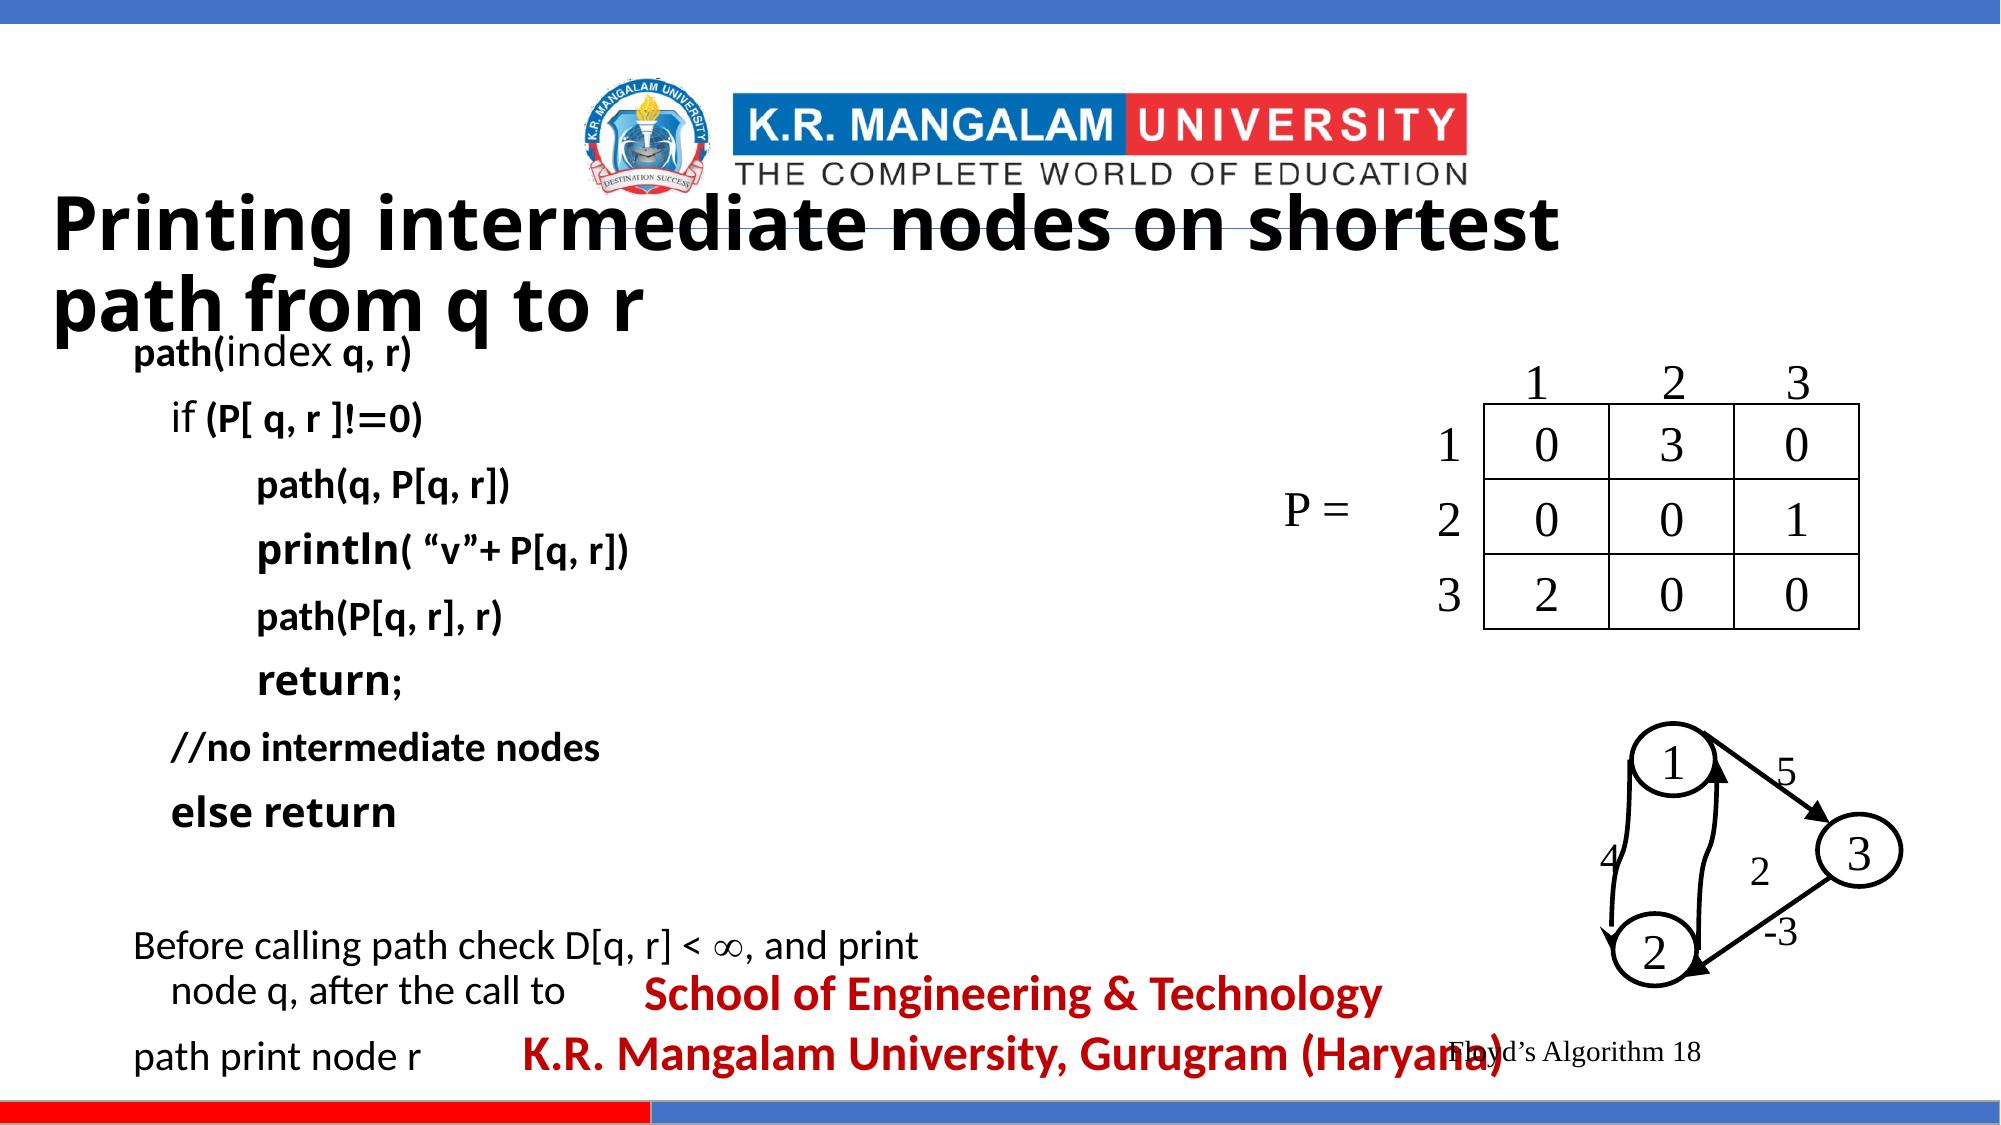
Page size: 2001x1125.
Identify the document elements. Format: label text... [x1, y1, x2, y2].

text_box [1585, 723, 1902, 986]
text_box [1421, 341, 1860, 630]
slide_number Floyd’s Algorithm 18 [1433, 1025, 1850, 1100]
text_box P = [1268, 468, 1366, 544]
picture [584, 78, 1469, 178]
list path(index q, r) if (P[ q, r ]!=0) path(q, P[q, r]) println( “v”+ P[q, r]) path(P[q, r], r) return; //no intermediate nodes else return Before calling path check D[q, r] < , and print node q, after the call to path print node r [118, 323, 956, 936]
title Printing intermediate nodes on shortest path from q to r [36, 178, 1737, 367]
